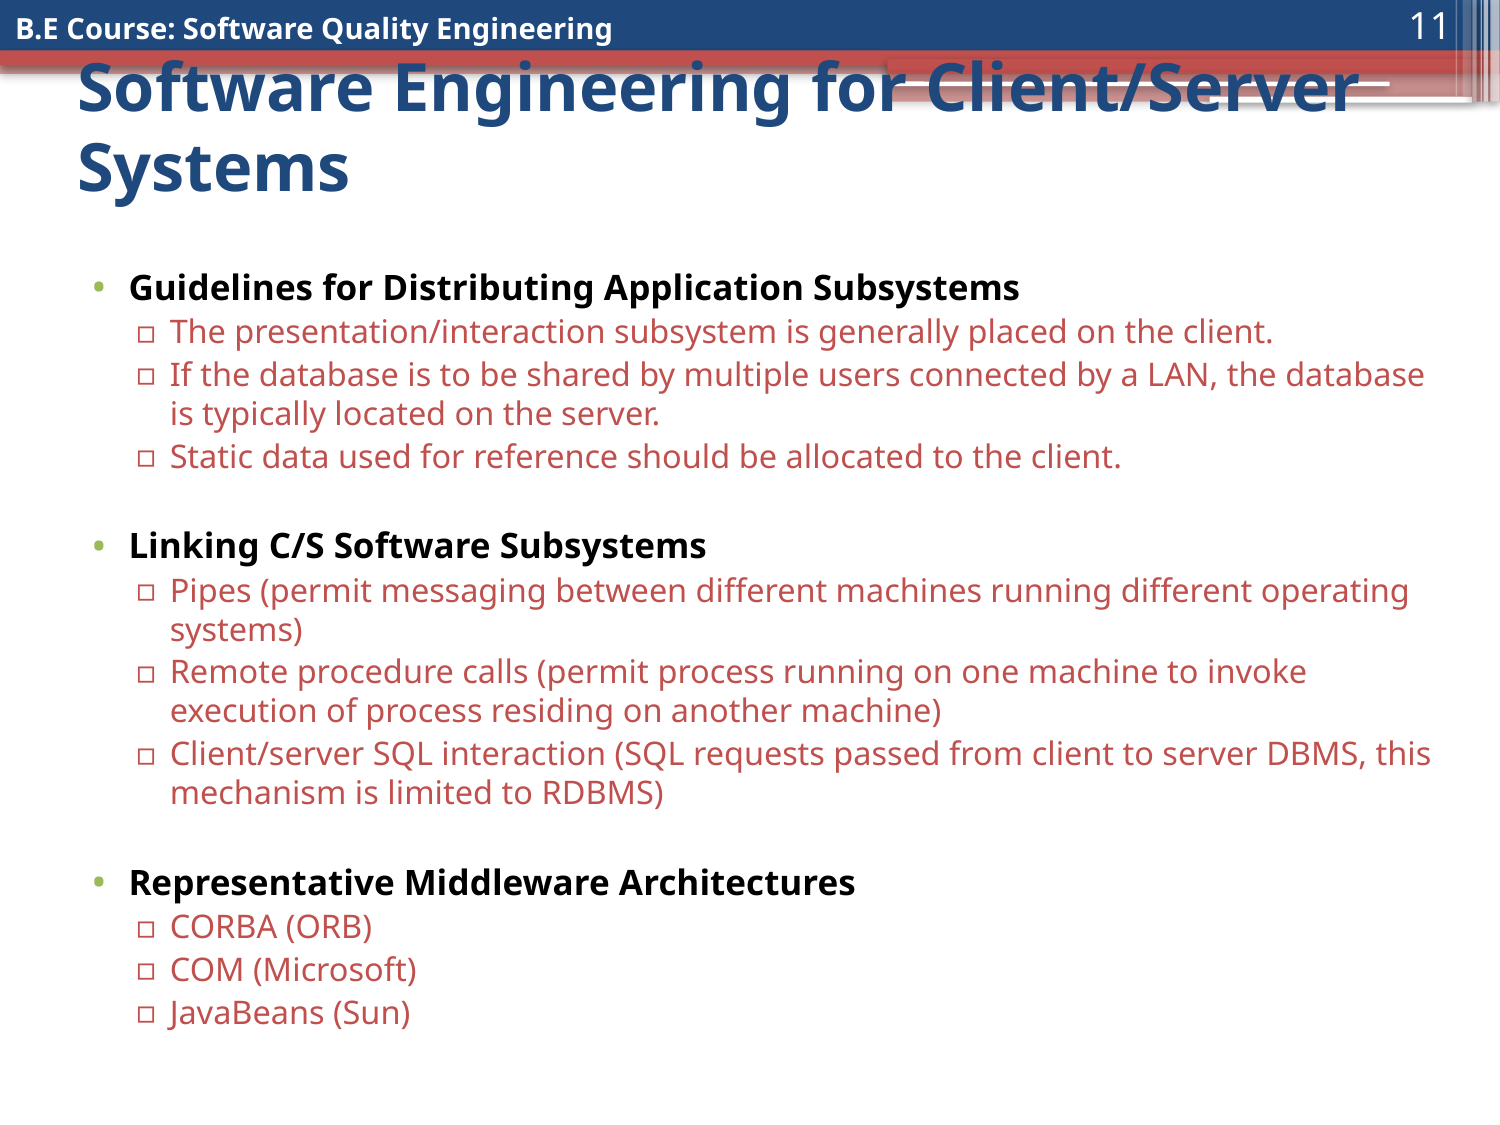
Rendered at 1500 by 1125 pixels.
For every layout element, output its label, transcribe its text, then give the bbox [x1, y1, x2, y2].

slide_number 11 [1341, 0, 1466, 61]
list Guidelines for Distributing Application Subsystems The presentation/interaction subsystem is generally placed on the client. If the database is to be shared by multiple users connected by a LAN, the database is typically located on the server. Static data used for reference should be allocated to the client. Linking C/S Software Subsystems Pipes (permit messaging between different machines running different operating systems) Remote procedure calls (permit process running on one machine to invoke execution of process residing on another machine) Client/server SQL interaction (SQL requests passed from client to server DBMS, this mechanism is limited to RDBMS) Representative Middleware Architectures CORBA (ORB) COM (Microsoft) JavaBeans (Sun) [62, 212, 1463, 1050]
title Software Engineering for Client/Server Systems [62, 37, 1463, 212]
